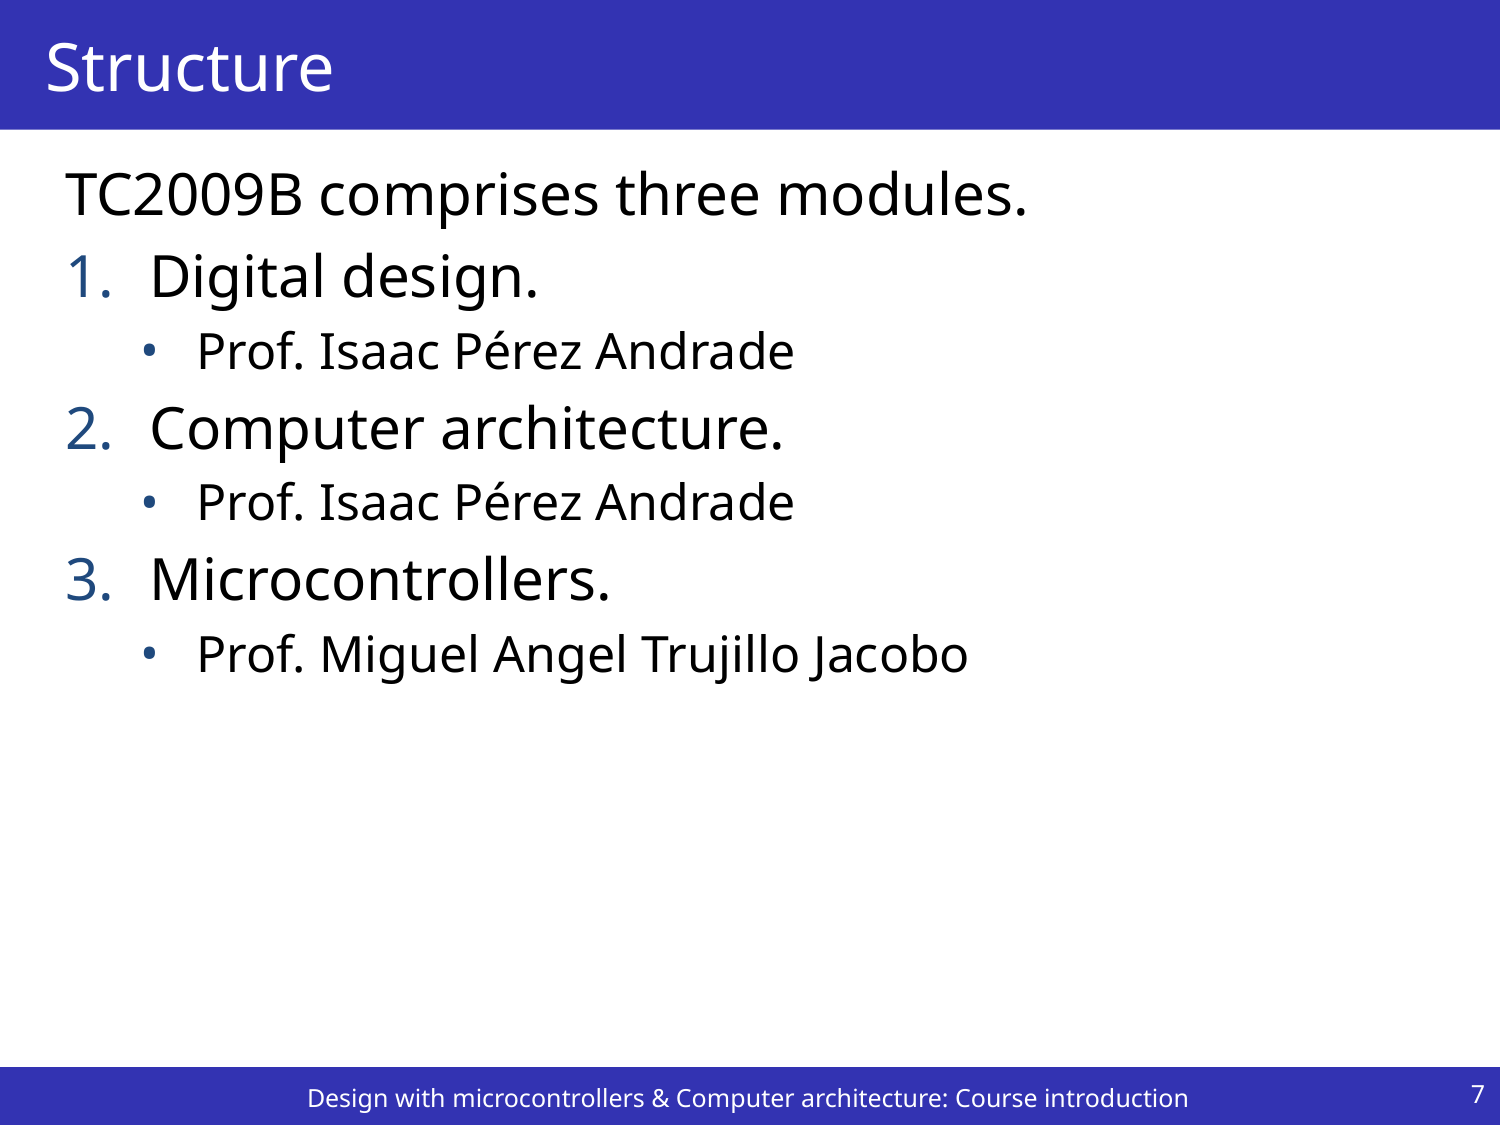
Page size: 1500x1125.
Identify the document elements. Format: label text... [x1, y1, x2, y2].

title Structure [0, 0, 1500, 130]
list TC2009B comprises three modules. Digital design. Prof. Isaac Pérez Andrade Computer architecture. Prof. Isaac Pérez Andrade Microcontrollers. Prof. Miguel Angel Trujillo Jacobo [50, 149, 1425, 1005]
slide_number 7 [1325, 1067, 1500, 1125]
